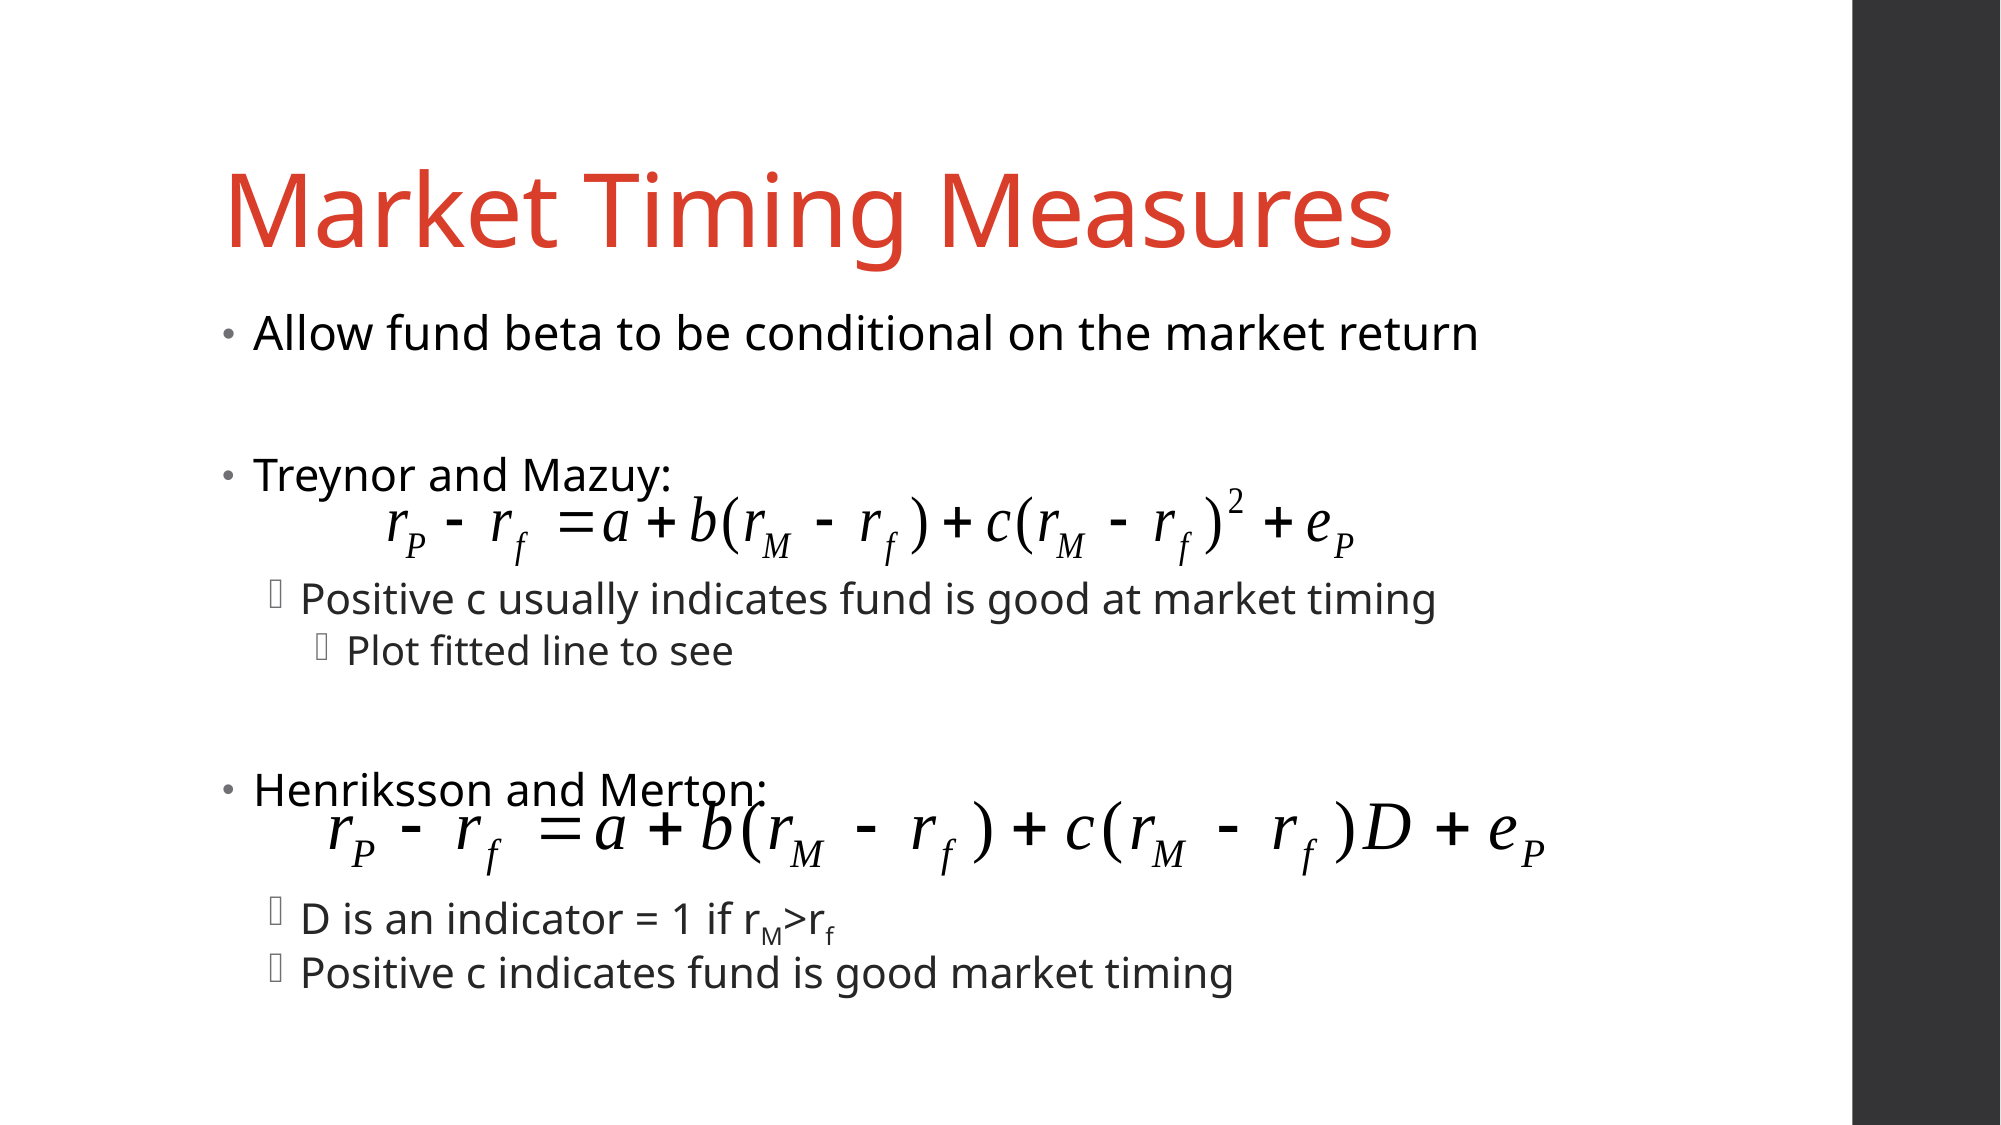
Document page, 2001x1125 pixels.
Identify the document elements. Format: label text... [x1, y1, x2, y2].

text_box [316, 779, 1560, 886]
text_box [376, 471, 1368, 576]
title Market Timing Measures [206, 60, 1797, 278]
list Allow fund beta to be conditional on the market return Treynor and Mazuy: Positive c usually indicates fund is good at market timing Plot fitted line to see Henriksson and Merton: D is an indicator = 1 if rM>rf Positive c indicates fund is good market timing [206, 299, 1617, 1014]
